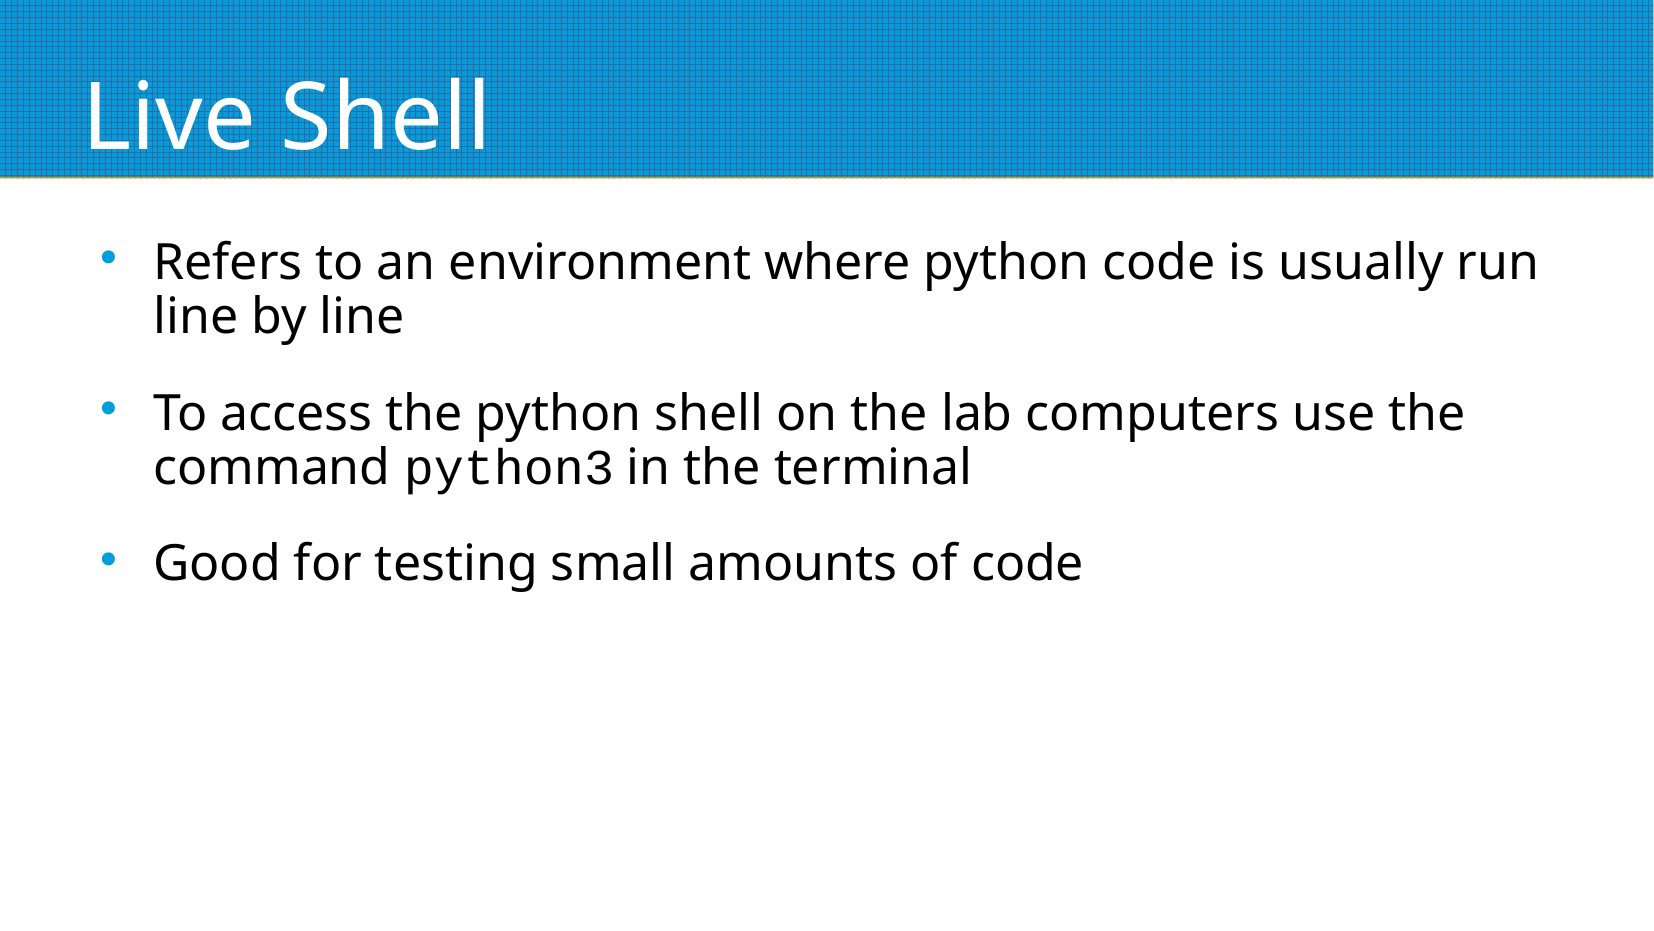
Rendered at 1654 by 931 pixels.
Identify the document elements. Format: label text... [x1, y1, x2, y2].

list Refers to an environment where python code is usually run line by line To access the python shell on the lab computers use the command python3 in the terminal Good for testing small amounts of code [82, 236, 1563, 810]
picture [0, 179, 1654, 931]
title Live Shell [82, 14, 1571, 171]
